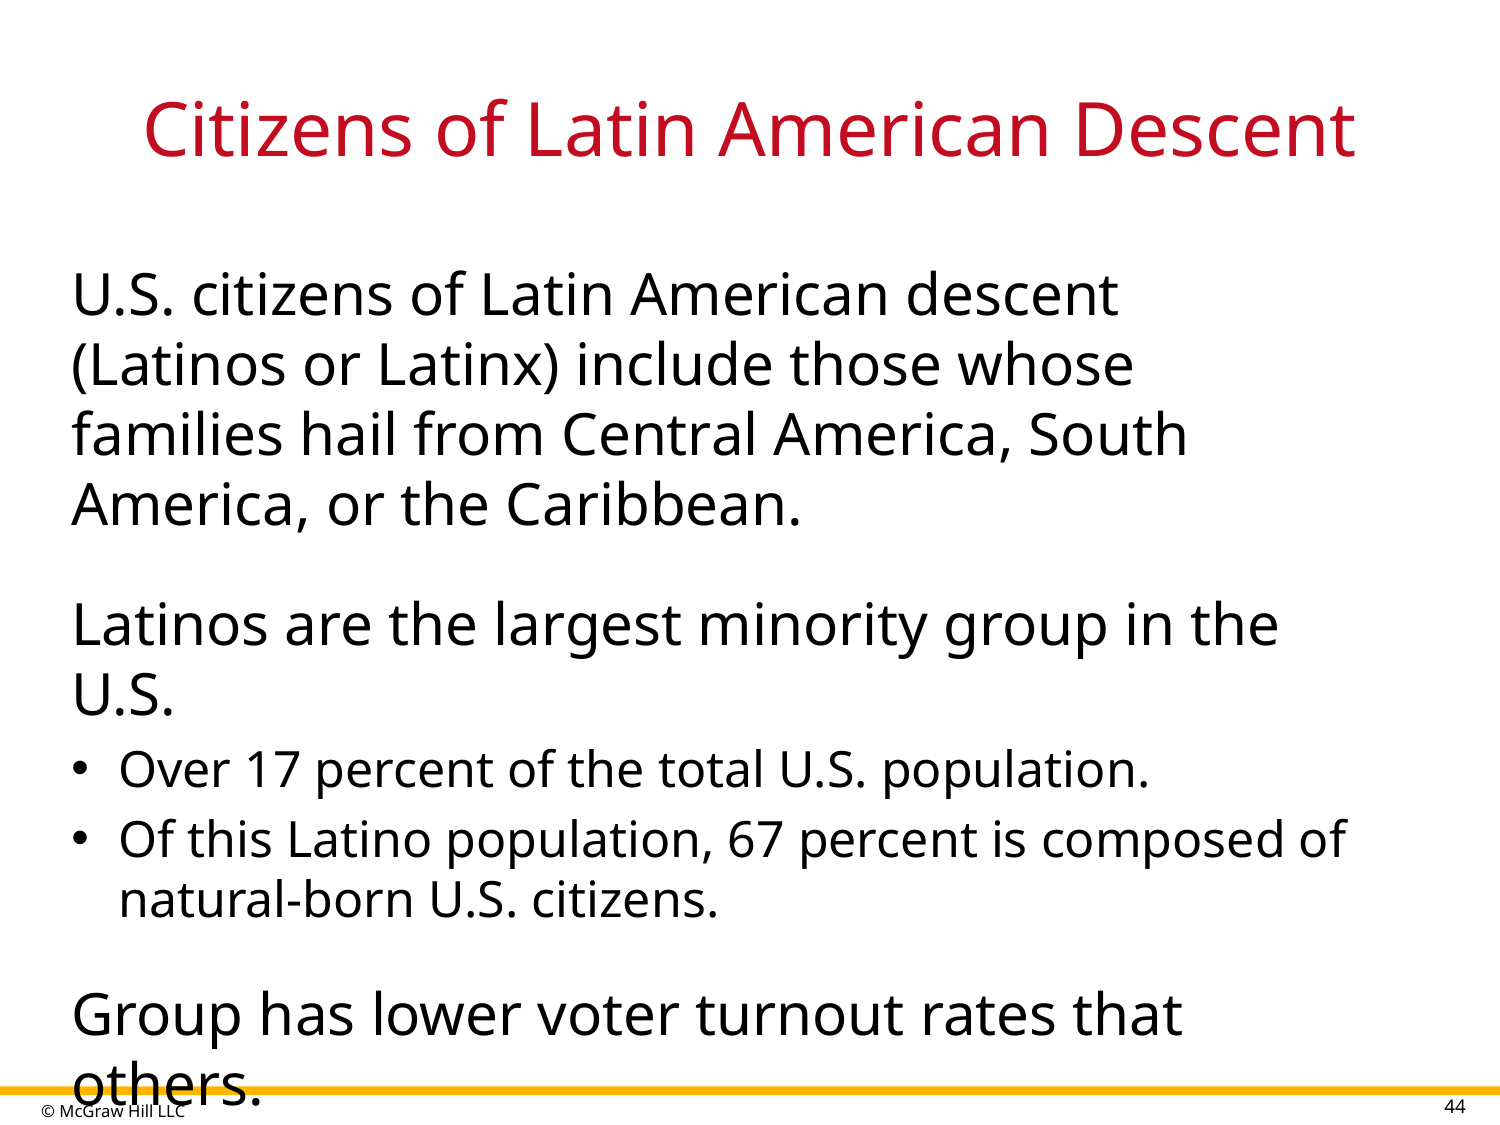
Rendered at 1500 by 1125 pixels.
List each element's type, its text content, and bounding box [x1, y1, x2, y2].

list U.S. citizens of Latin American descent (Latinos or Latinx) include those whose families hail from Central America, South America, or the Caribbean. Latinos are the largest minority group in the U.S. Over 17 percent of the total U.S. population. Of this Latino population, 67 percent is composed of natural-born U.S. citizens. Group has lower voter turnout rates that others. [56, 249, 1363, 1075]
slide_number 44 [1415, 1094, 1474, 1122]
title Citizens of Latin American Descent [13, 30, 1487, 222]
